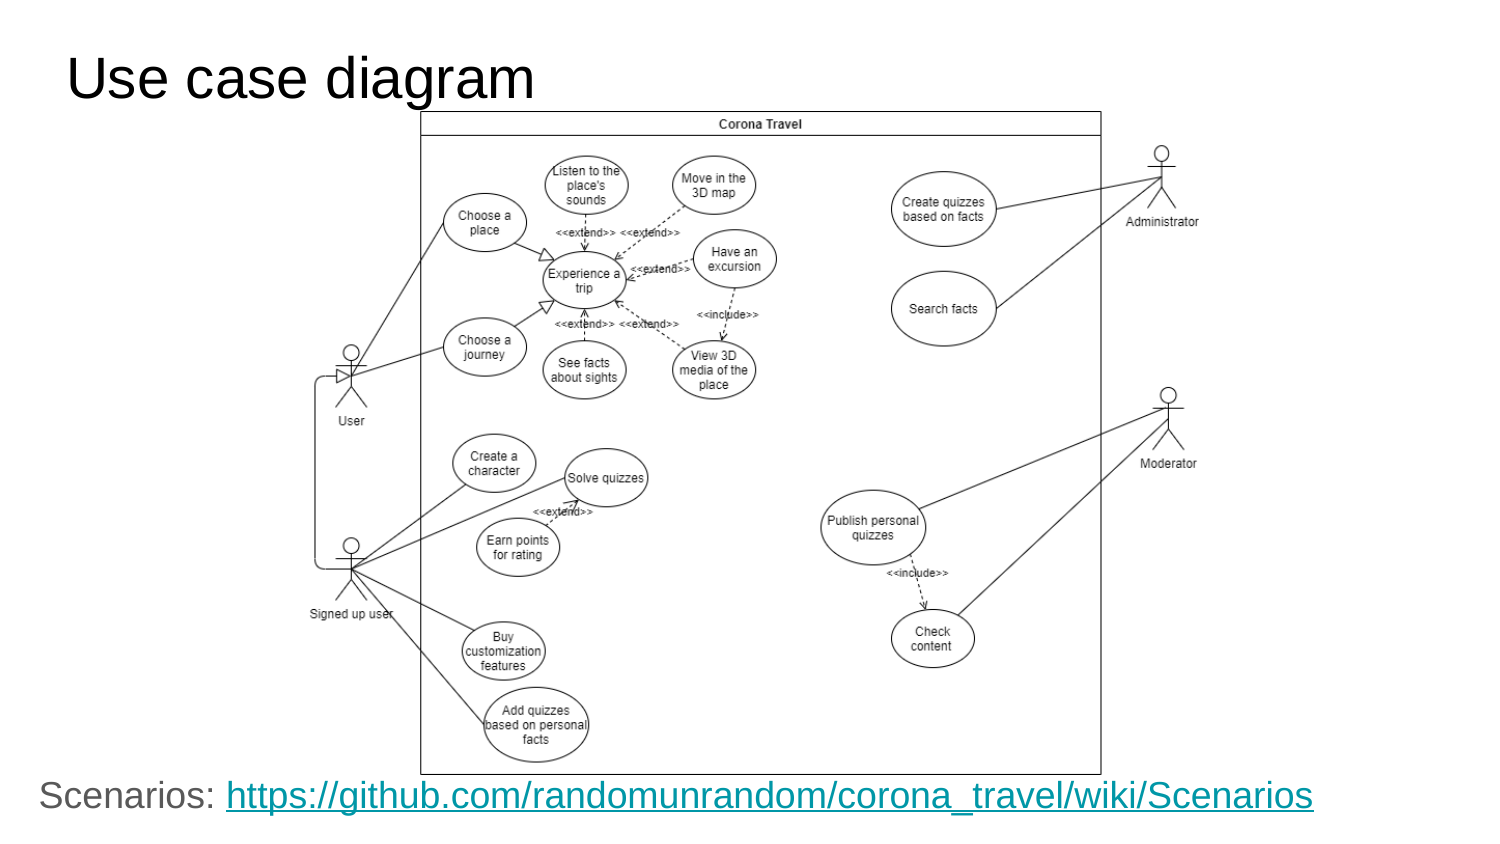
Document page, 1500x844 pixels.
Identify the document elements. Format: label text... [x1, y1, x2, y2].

text_box Scenarios: https://github.com/randomunrandom/corona_travel/wiki/Scenarios [23, 748, 1489, 822]
picture [300, 110, 1200, 775]
title Use case diagram [51, 25, 1449, 120]
